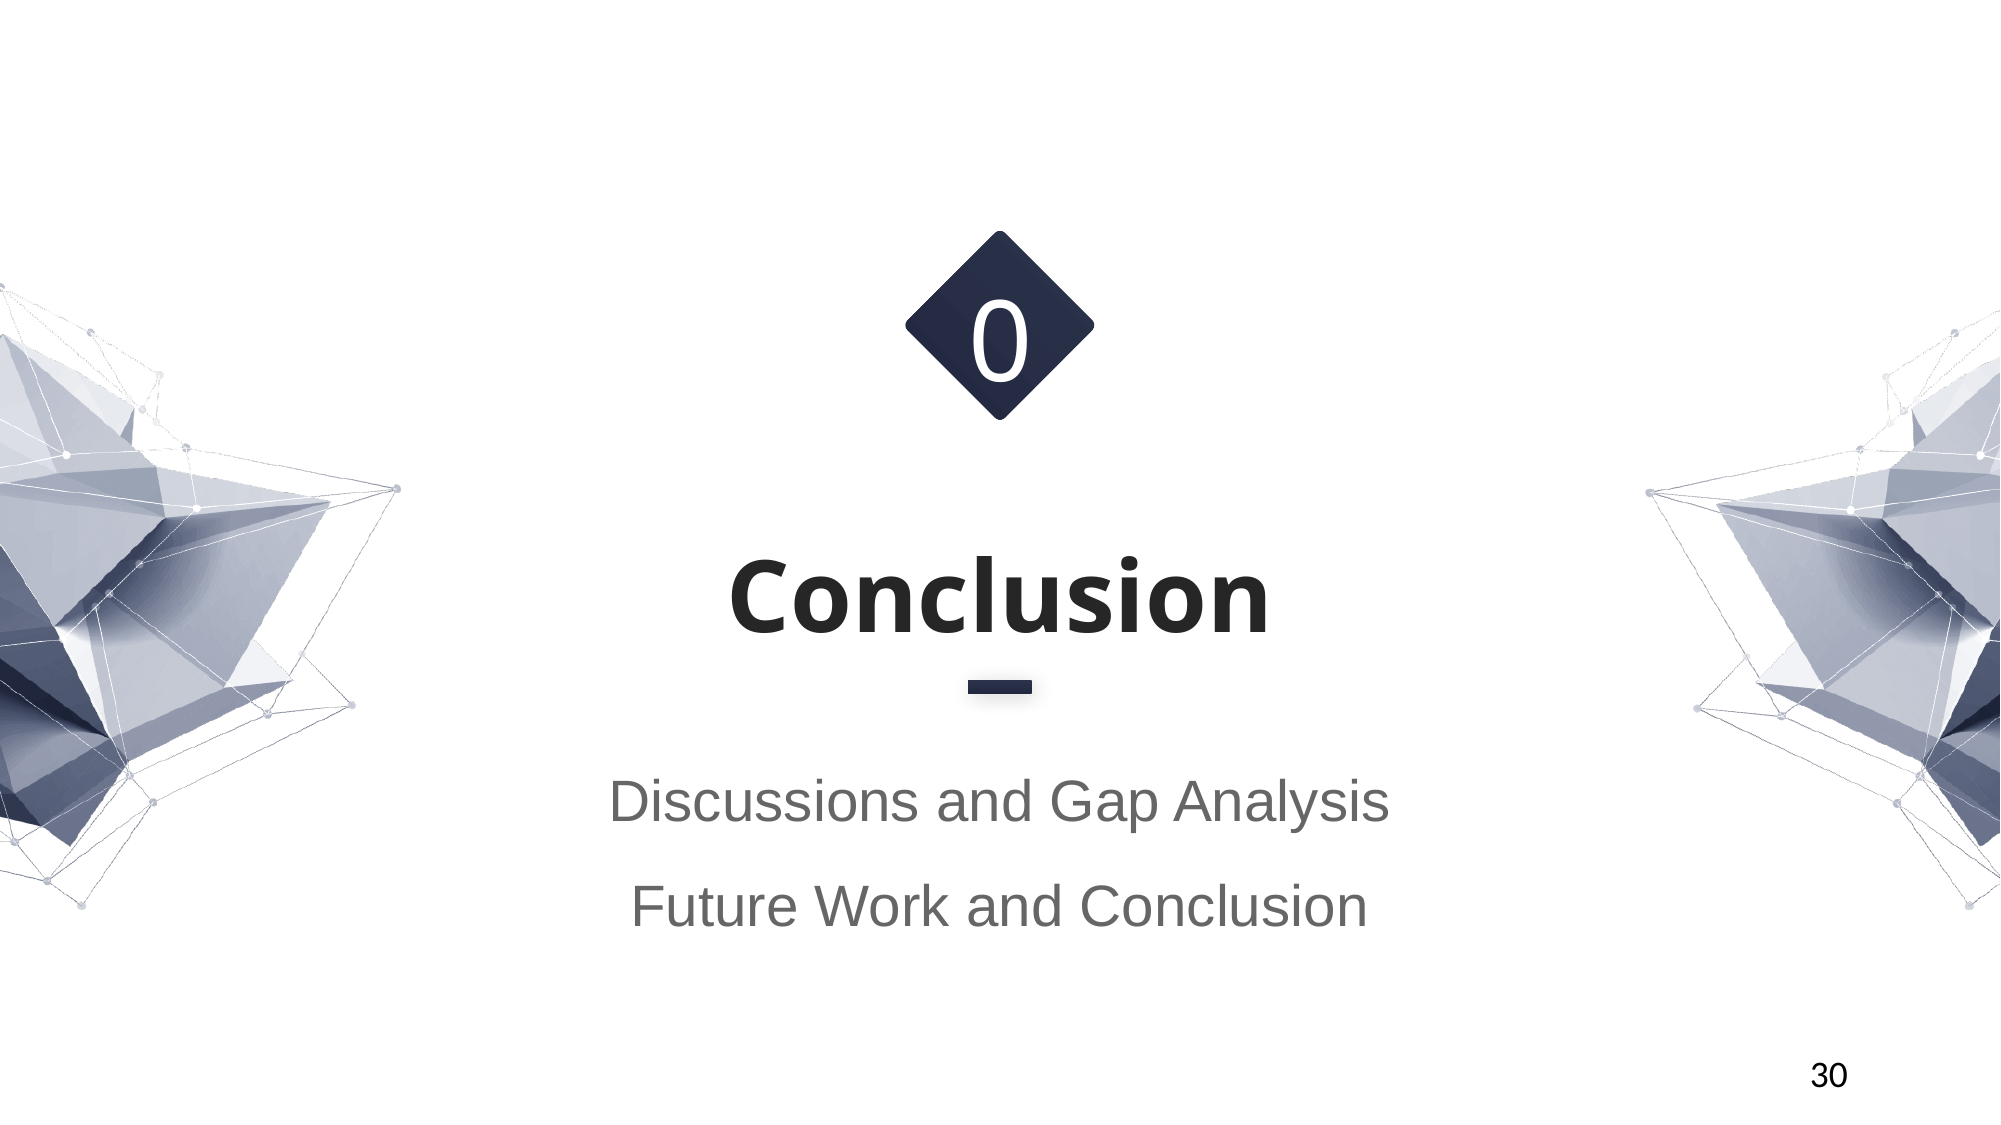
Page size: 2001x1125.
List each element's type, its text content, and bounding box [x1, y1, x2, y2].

picture [0, 0, 654, 1125]
slide_number 30 [1412, 1042, 1863, 1103]
text_box Discussions and Gap Analysis Future Work and Conclusion [557, 720, 1443, 946]
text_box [931, 256, 1069, 413]
text_box [967, 680, 1033, 695]
text_box Conclusion [698, 488, 1302, 660]
picture [1398, 0, 2000, 1111]
